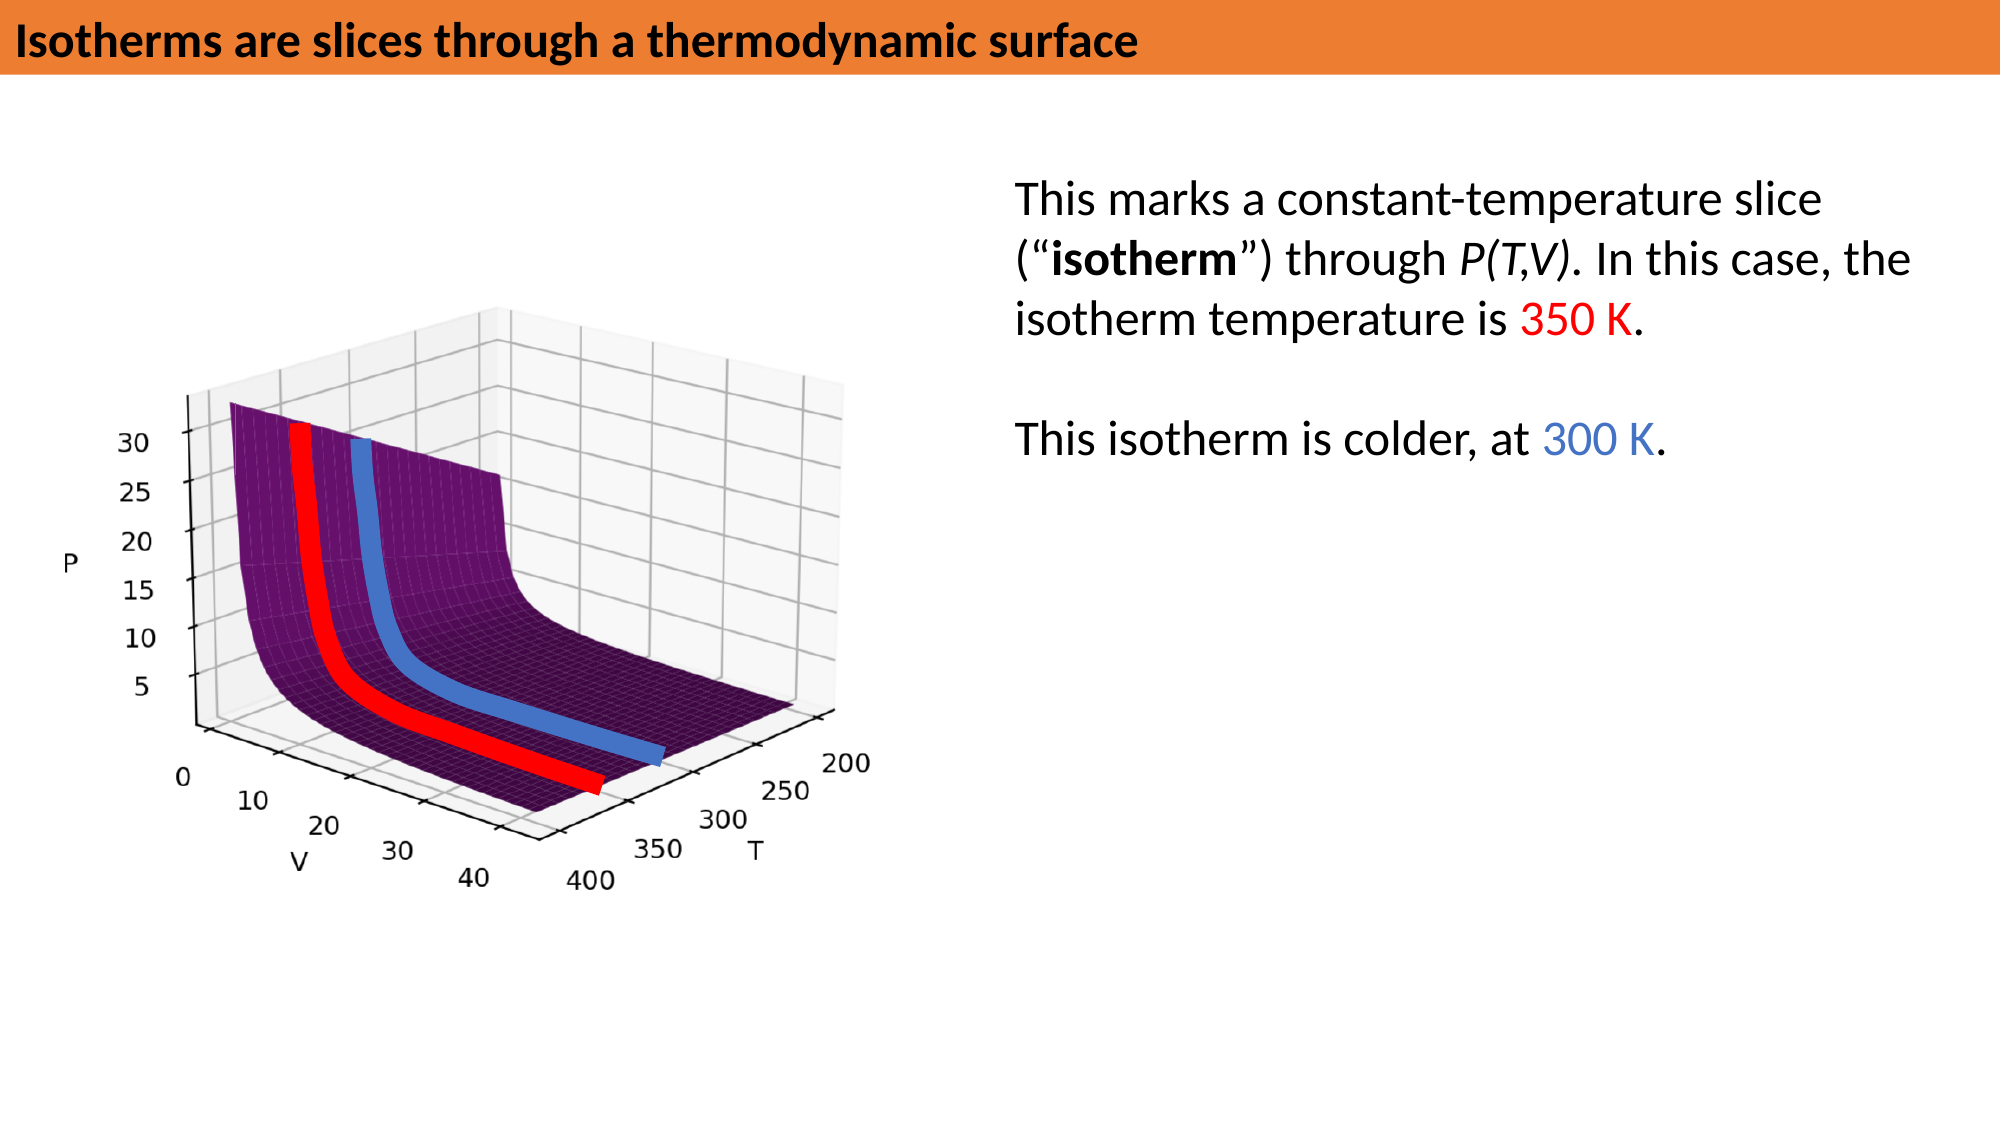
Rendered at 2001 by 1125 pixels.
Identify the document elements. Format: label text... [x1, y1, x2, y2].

text_box Isotherms are slices through a thermodynamic surface [0, 0, 2000, 75]
picture [27, 218, 969, 962]
text_box This marks a constant-temperature slice (“isotherm”) through P(T,V). In this case, the isotherm temperature is 350 K. This isotherm is colder, at 300 K. [999, 158, 1994, 474]
